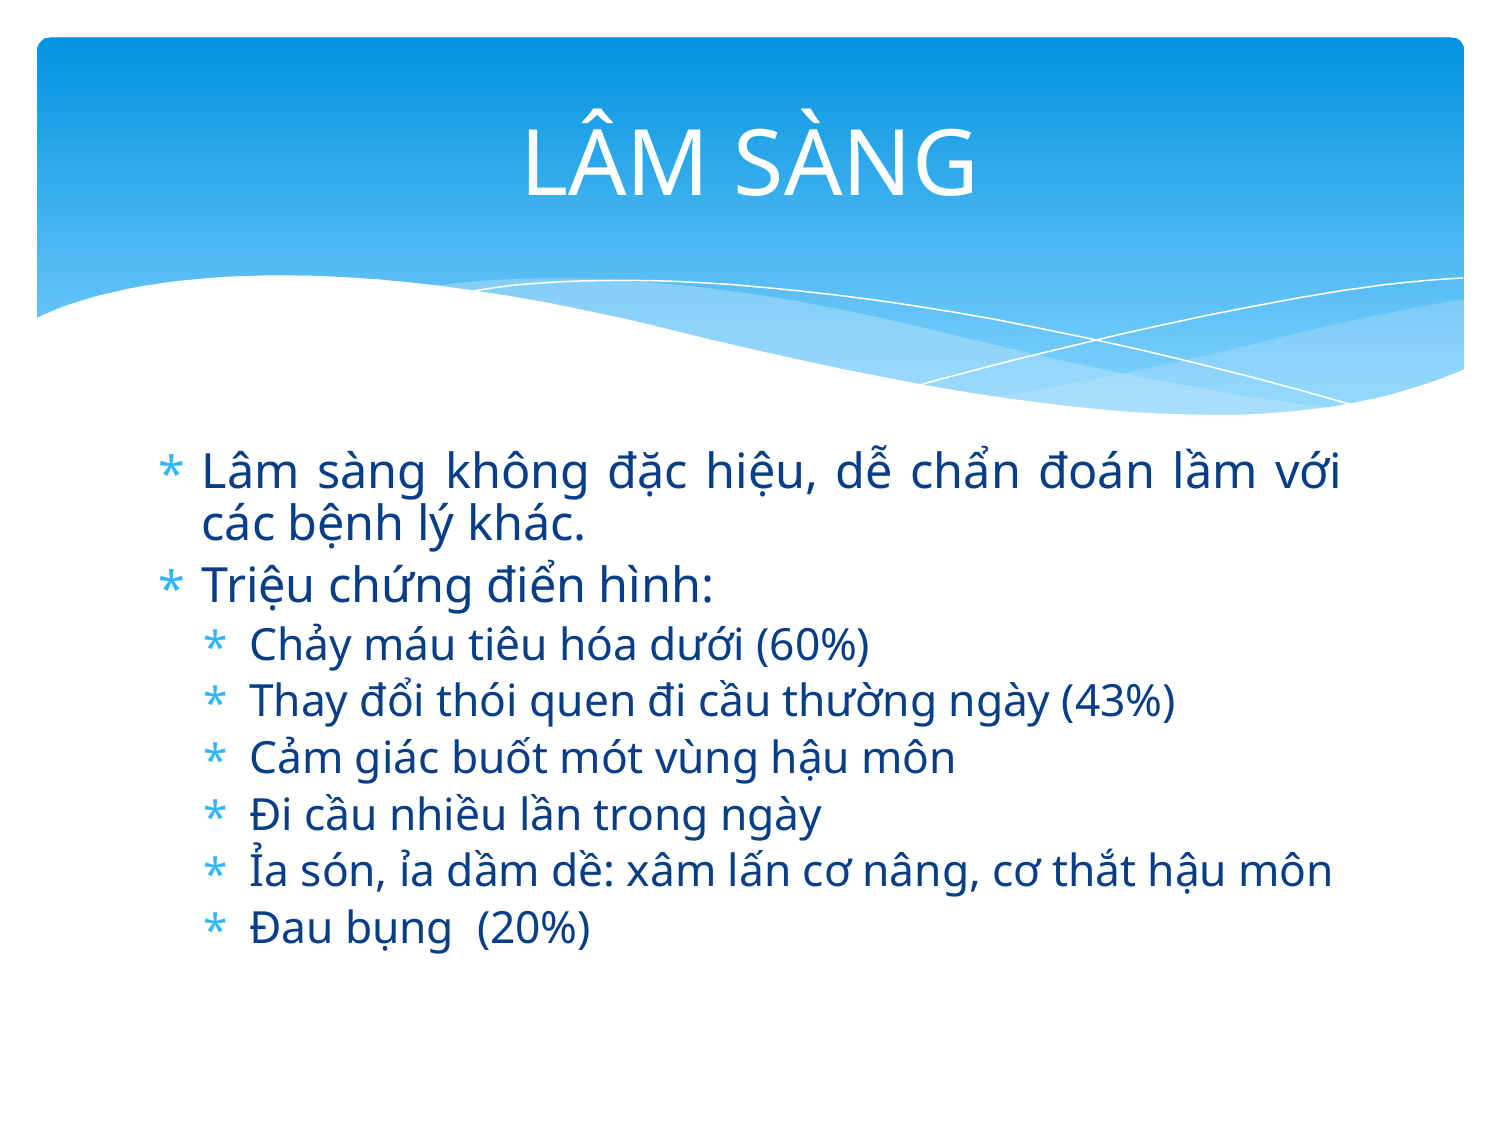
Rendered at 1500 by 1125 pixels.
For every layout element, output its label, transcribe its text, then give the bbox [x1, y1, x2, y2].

title LÂM SÀNG [75, 55, 1425, 261]
list Lâm sàng không đặc hiệu, dễ chẩn đoán lầm với các bệnh lý khác. Triệu chứng điển hình: Chảy máu tiêu hóa dưới (60%) Thay đổi thói quen đi cầu thường ngày (43%) Cảm giác buốt mót vùng hậu môn Đi cầu nhiều lần trong ngày Ỉa són, ỉa dầm dề: xâm lấn cơ nâng, cơ thắt hậu môn Đau bụng (20%) [143, 438, 1359, 1005]
